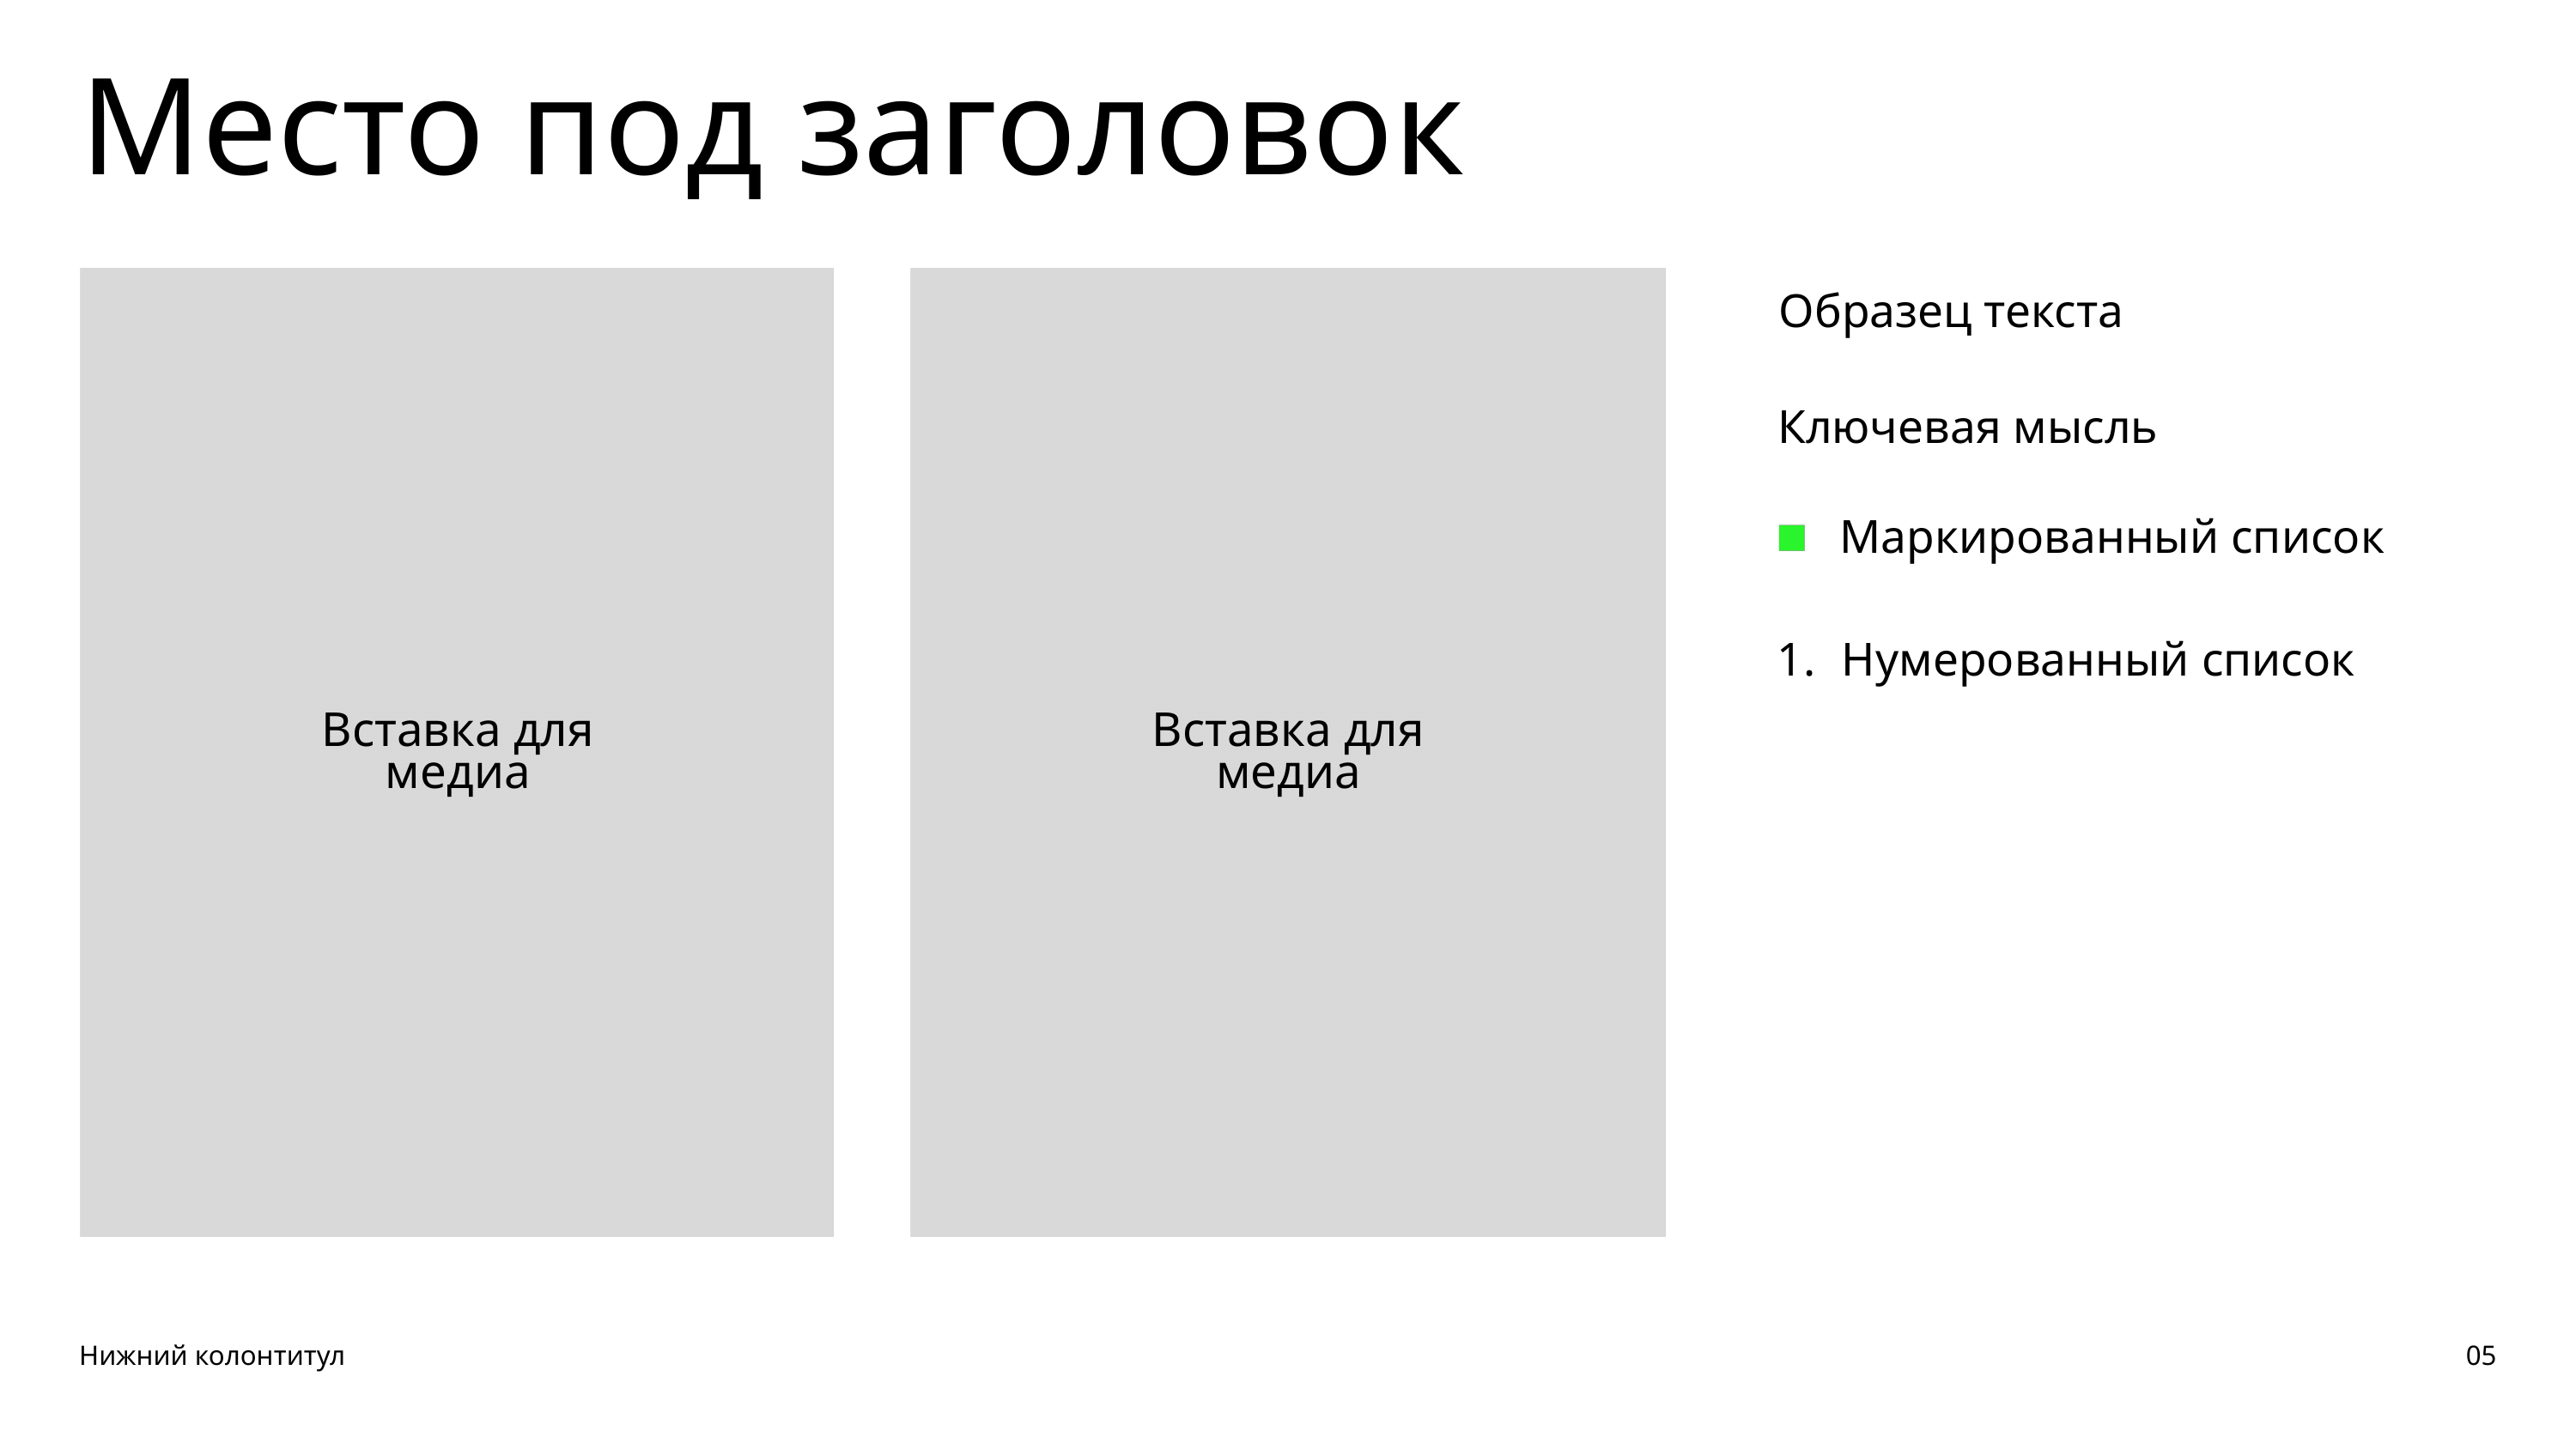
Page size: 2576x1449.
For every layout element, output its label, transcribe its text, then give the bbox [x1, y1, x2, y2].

text_box Образец текста [1778, 282, 2342, 347]
picture [910, 268, 1666, 1237]
text_box Маркированный список [1839, 507, 2464, 574]
text_box Ключевая мысль [1777, 397, 2394, 460]
picture [80, 268, 834, 1237]
text_box Нижний колонтитул [79, 1346, 573, 1379]
text_box Нумерованный список [1777, 630, 2532, 686]
text_box 05 [2463, 1346, 2497, 1371]
picture [1778, 510, 2327, 566]
text_box Место под заголовок [80, 80, 1933, 204]
